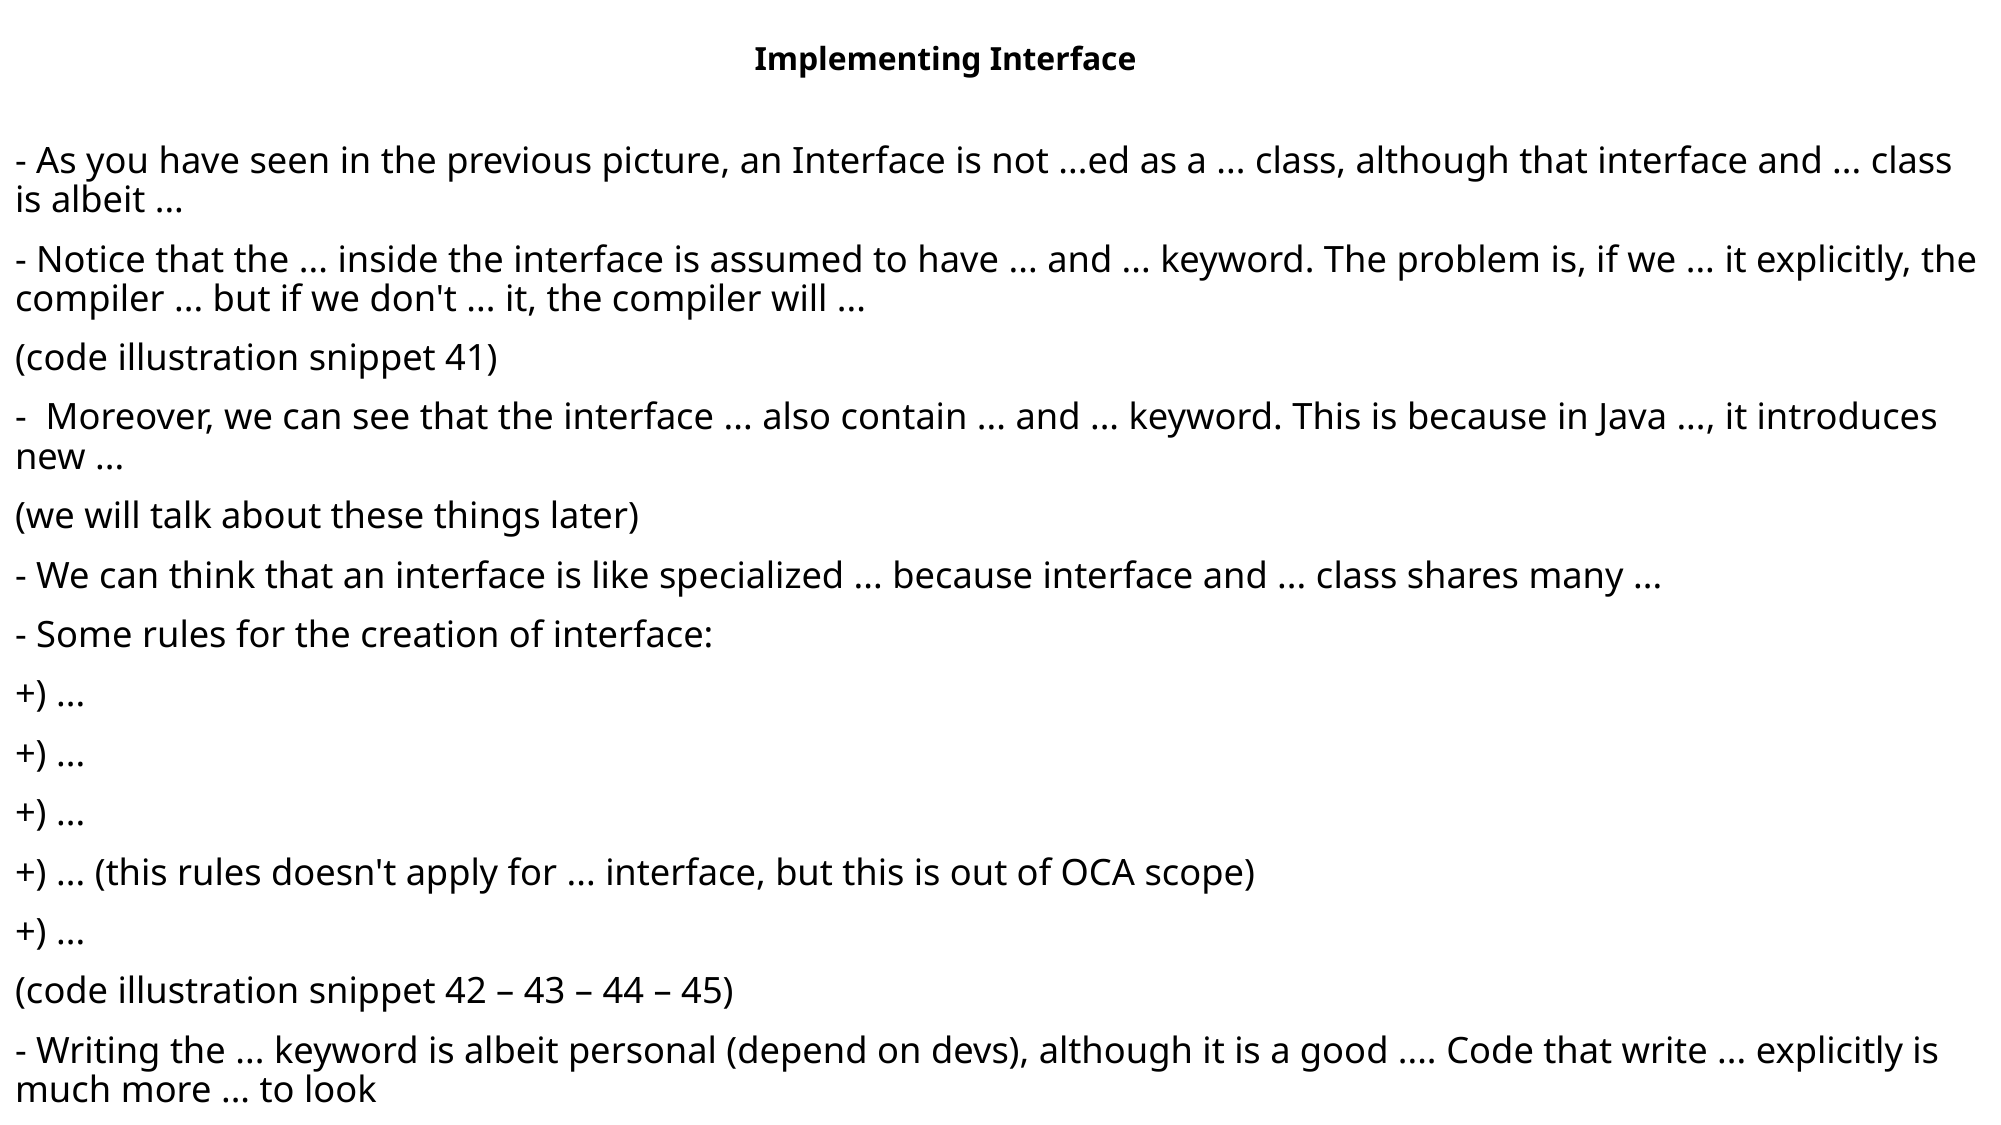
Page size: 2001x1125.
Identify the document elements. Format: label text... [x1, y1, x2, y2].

text_box - As you have seen in the previous picture, an Interface is not ...ed as a ... class, although that interface and ... class is albeit ... - Notice that the ... inside the interface is assumed to have ... and ... keyword. The problem is, if we ... it explicitly, the compiler ... but if we don't ... it, the compiler will ... (code illustration snippet 41) - Moreover, we can see that the interface ... also contain ... and ... keyword. This is because in Java ..., it introduces new ... (we will talk about these things later) - We can think that an interface is like specialized ... because interface and ... class shares many ... - Some rules for the creation of interface: +) ... +) ... +) ... +) ... (this rules doesn't apply for ... interface, but this is out of OCA scope) +) ... (code illustration snippet 42 – 43 – 44 – 45) - Writing the ... keyword is albeit personal (depend on devs), although it is a good .... Code that write ... explicitly is much more ... to look [0, 134, 2000, 1125]
subtitle Implementing Interface [24, 35, 1866, 86]
